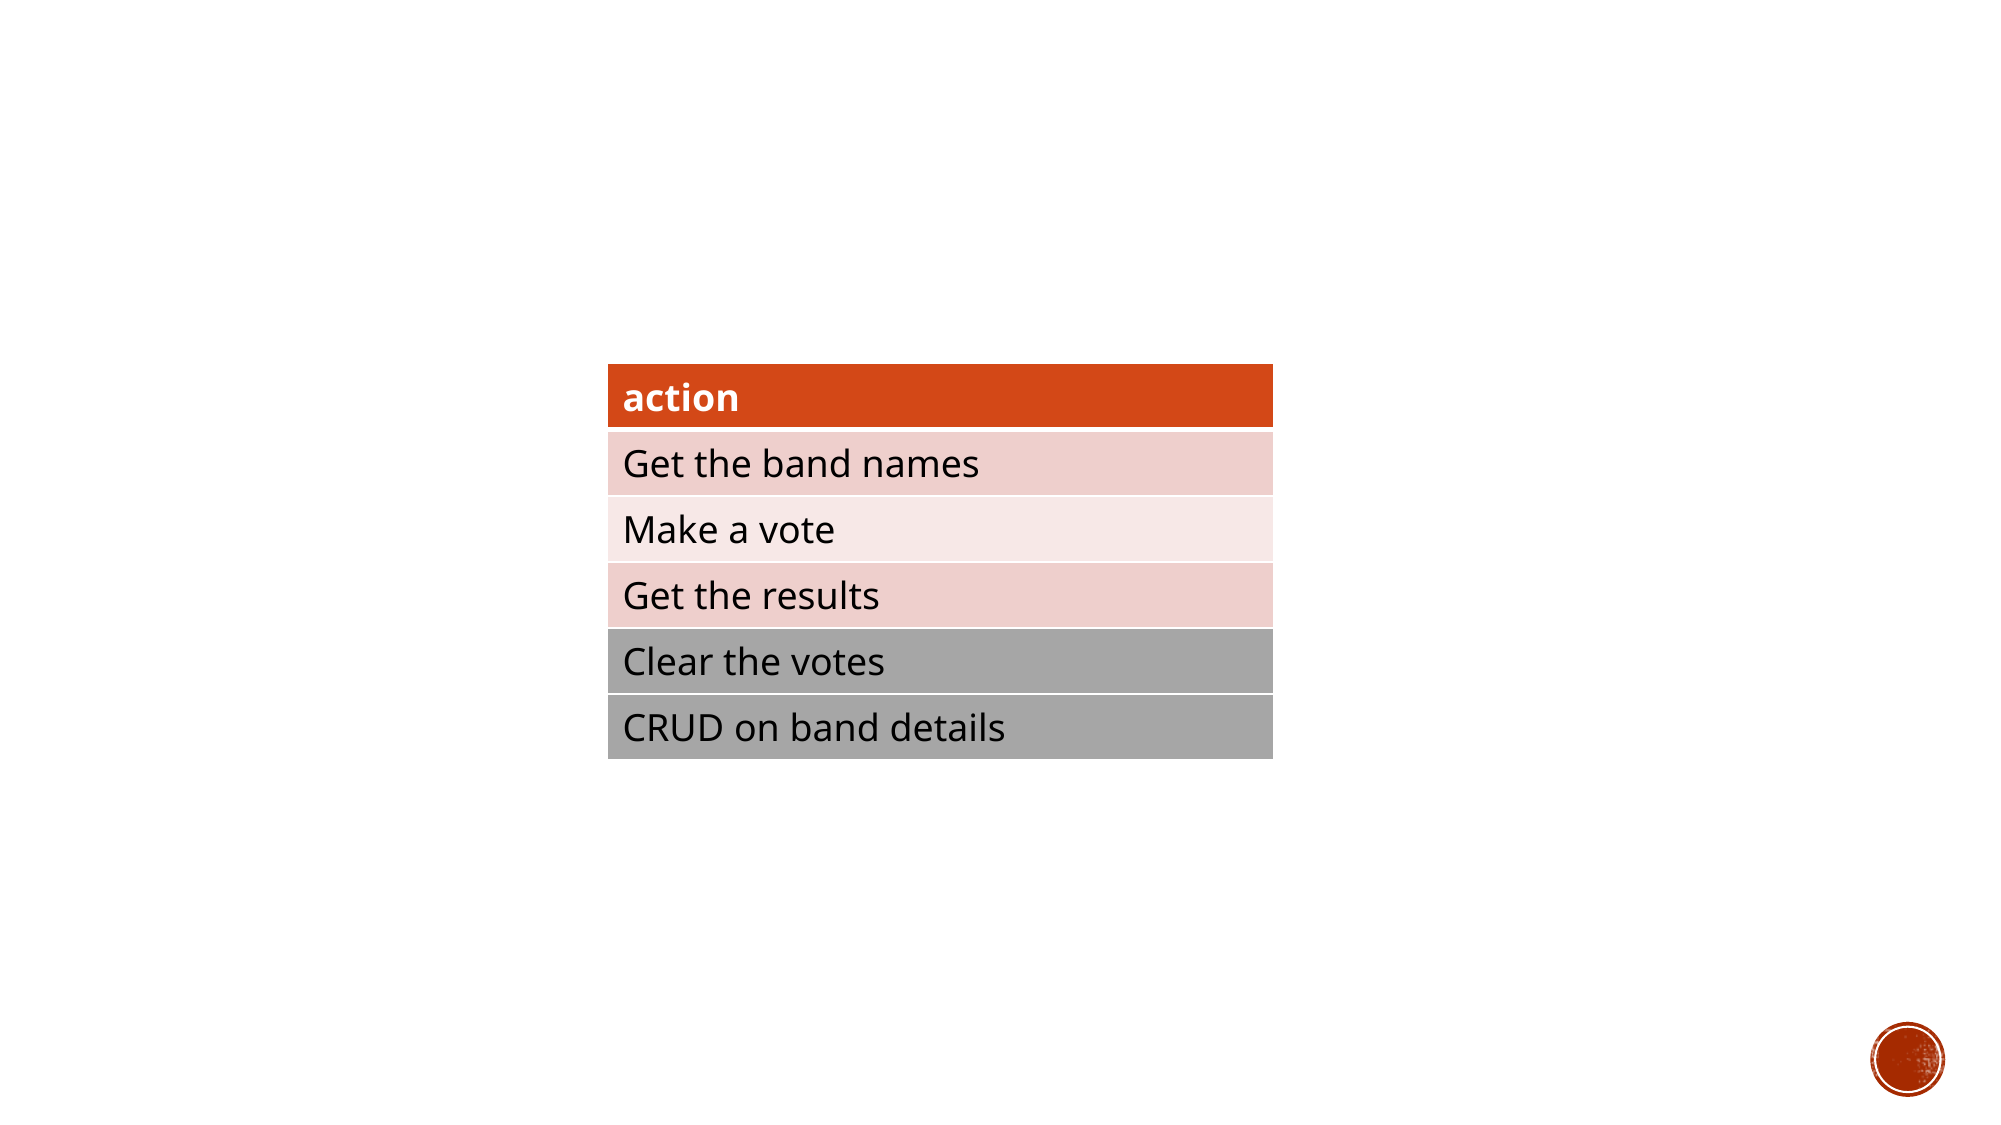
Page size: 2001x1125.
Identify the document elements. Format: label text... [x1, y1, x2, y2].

table_cell Get the results [608, 563, 1273, 627]
table_header action [608, 364, 1273, 427]
table_cell Get the band names [608, 432, 1273, 495]
table_cell CRUD on band details [608, 695, 1273, 759]
table_cell Clear the votes [608, 629, 1273, 693]
table_cell Make a vote [608, 497, 1273, 561]
